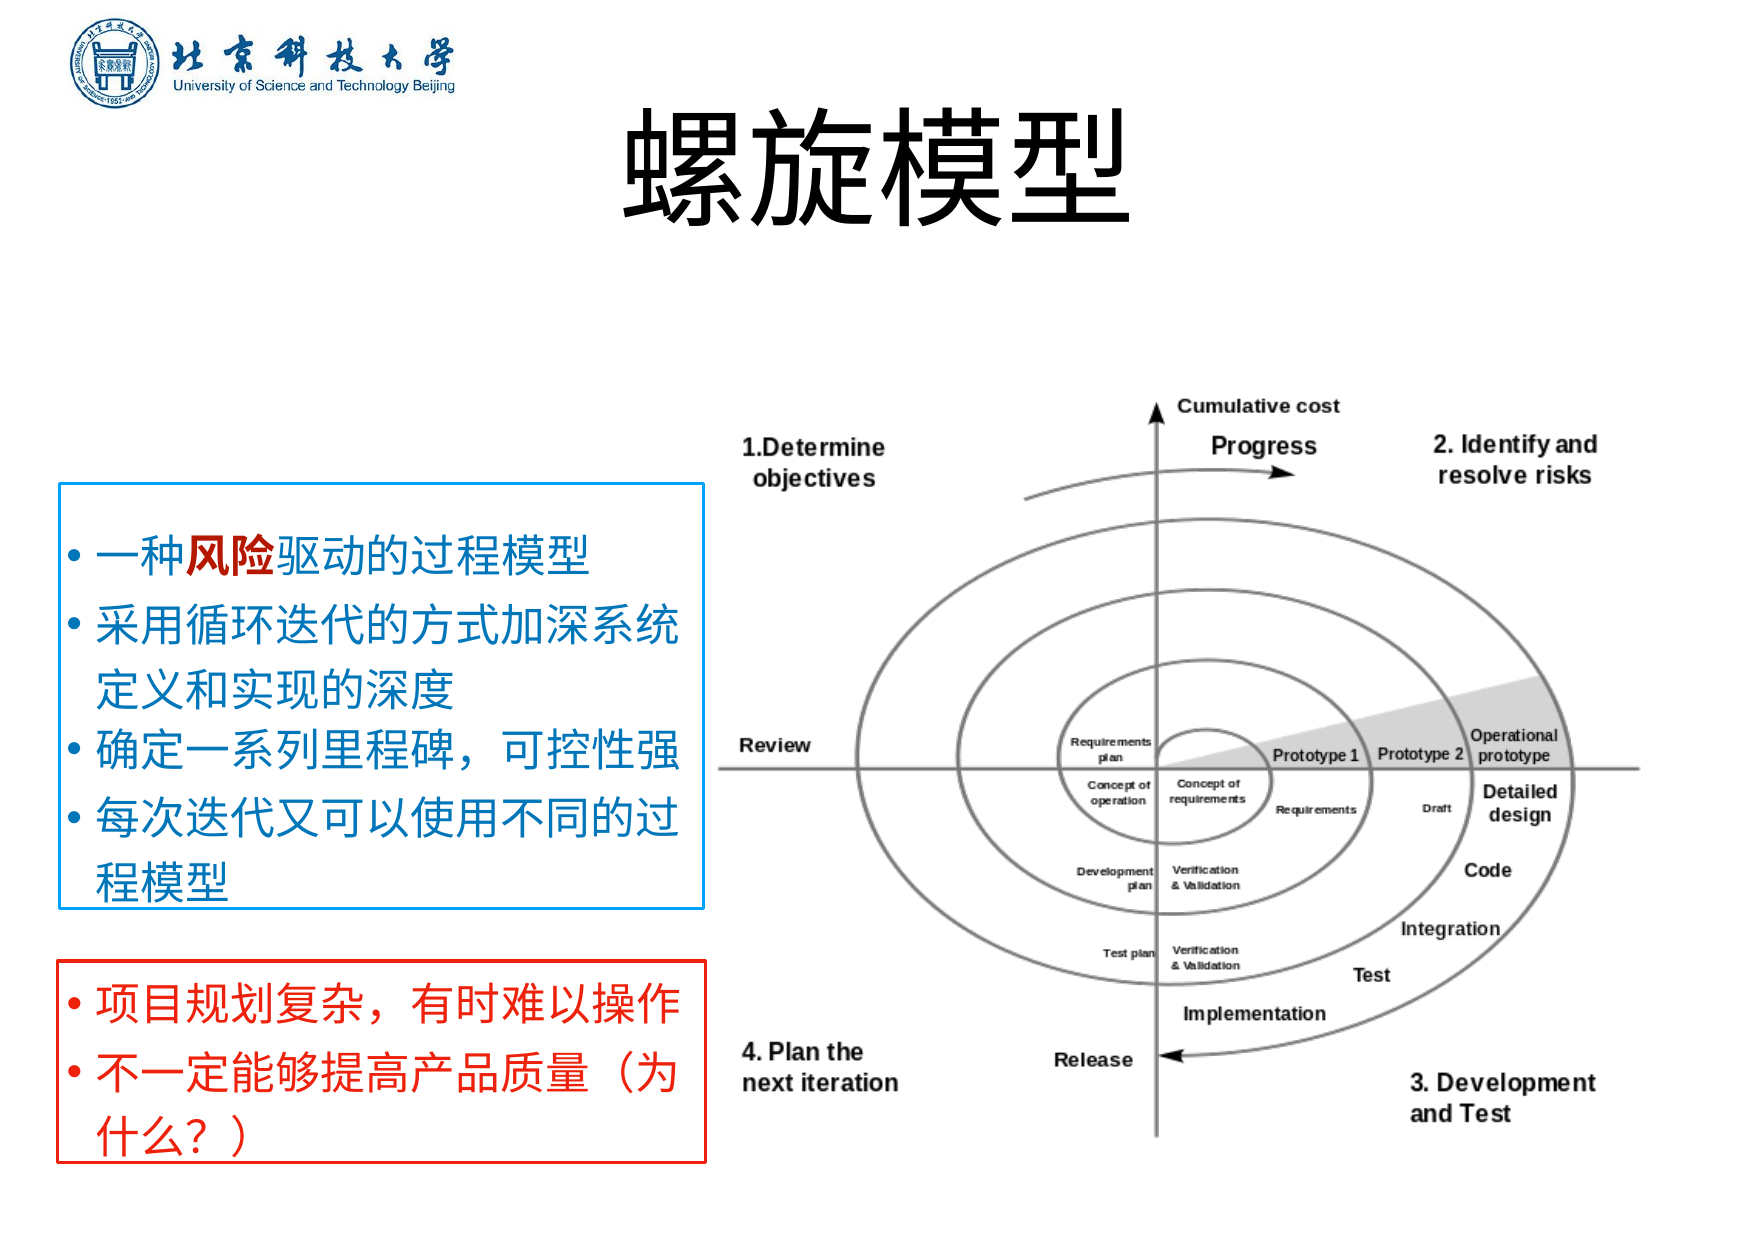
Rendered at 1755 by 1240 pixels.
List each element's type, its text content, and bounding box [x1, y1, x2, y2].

text_box ⼀种⻛险驱动的过程模型 采⽤循环迭代的⽅式加深系统 定义和实现的深度 确定⼀系列⾥程碑，可控性强 每次迭代⼜可以使⽤不同的过 程模型 [59, 483, 704, 909]
picture [68, 14, 455, 111]
text_box [716, 376, 1642, 1147]
text_box 项⽬规划复杂，有时难以操作 不⼀定能够提⾼产品质量（为 什么？） [57, 961, 706, 1163]
title 螺旋模型 [616, 85, 1138, 295]
